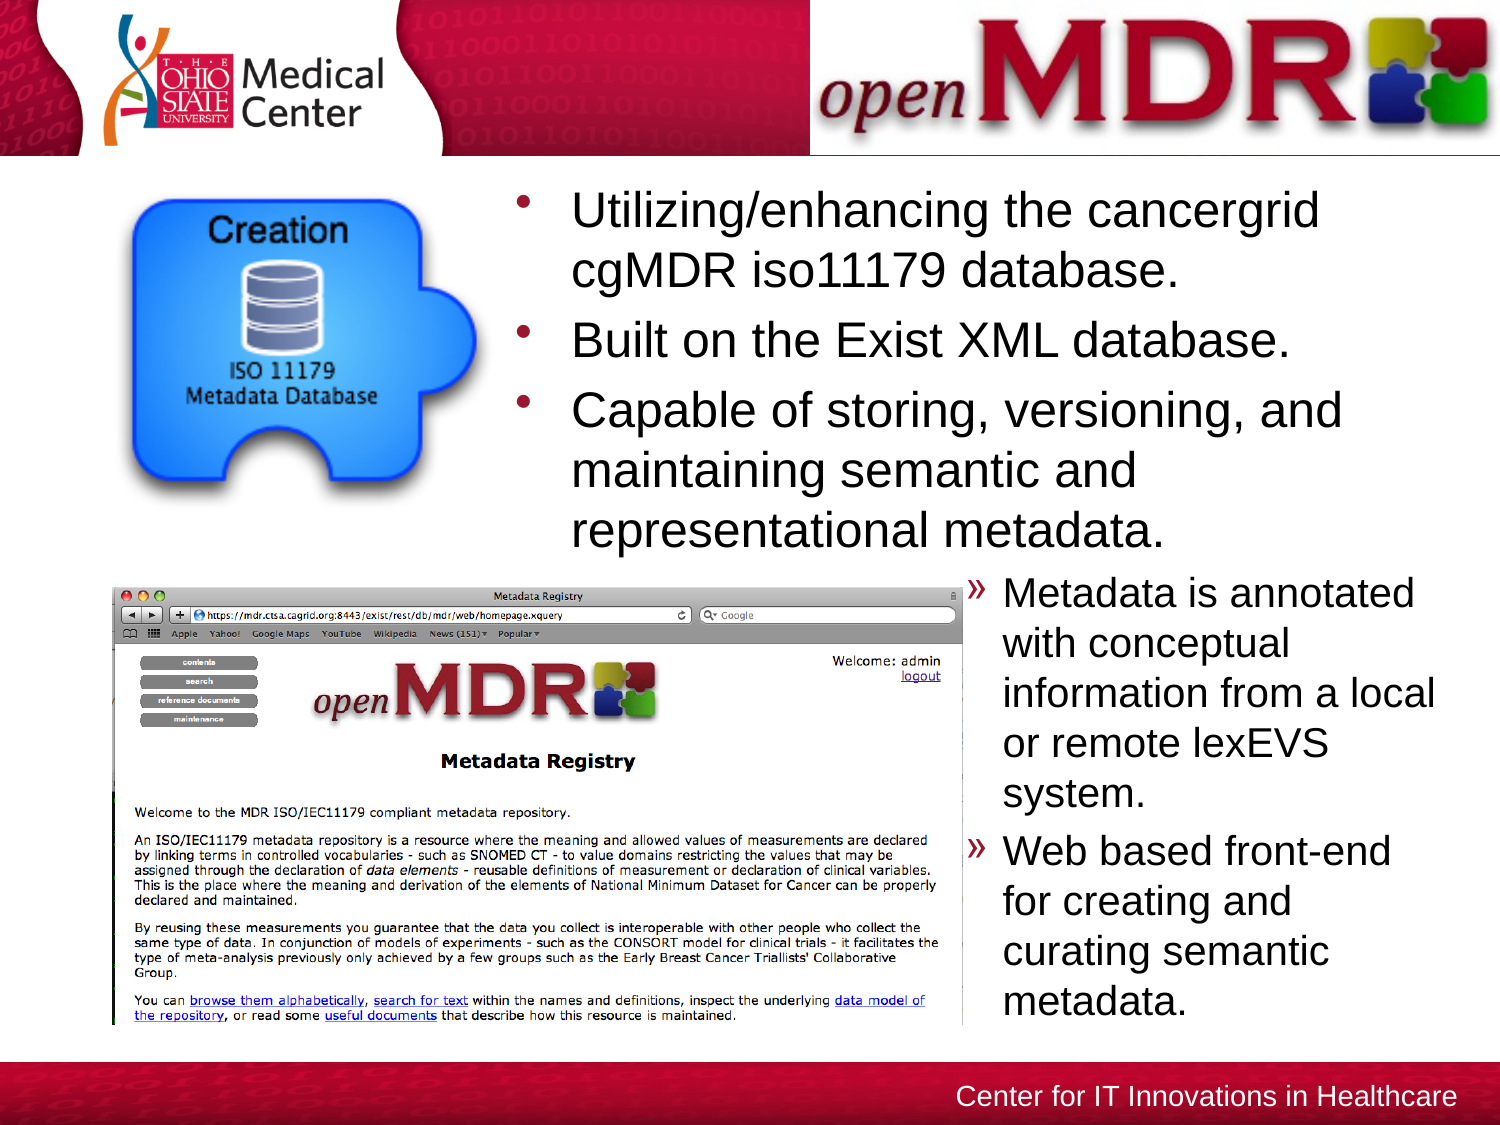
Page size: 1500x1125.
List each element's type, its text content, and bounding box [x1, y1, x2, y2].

list Utilizing/enhancing the cancergrid cgMDR iso11179 database. Built on the Exist XML database. Capable of storing, versioning, and maintaining semantic and representational metadata. Metadata is annotated with conceptual information from a local or remote lexEVS system. Web based front-end for creating and curating semantic metadata. [499, 99, 1463, 1001]
picture [112, 587, 963, 1026]
picture [0, 0, 1500, 156]
picture [112, 187, 499, 511]
picture [0, 1062, 1500, 1125]
